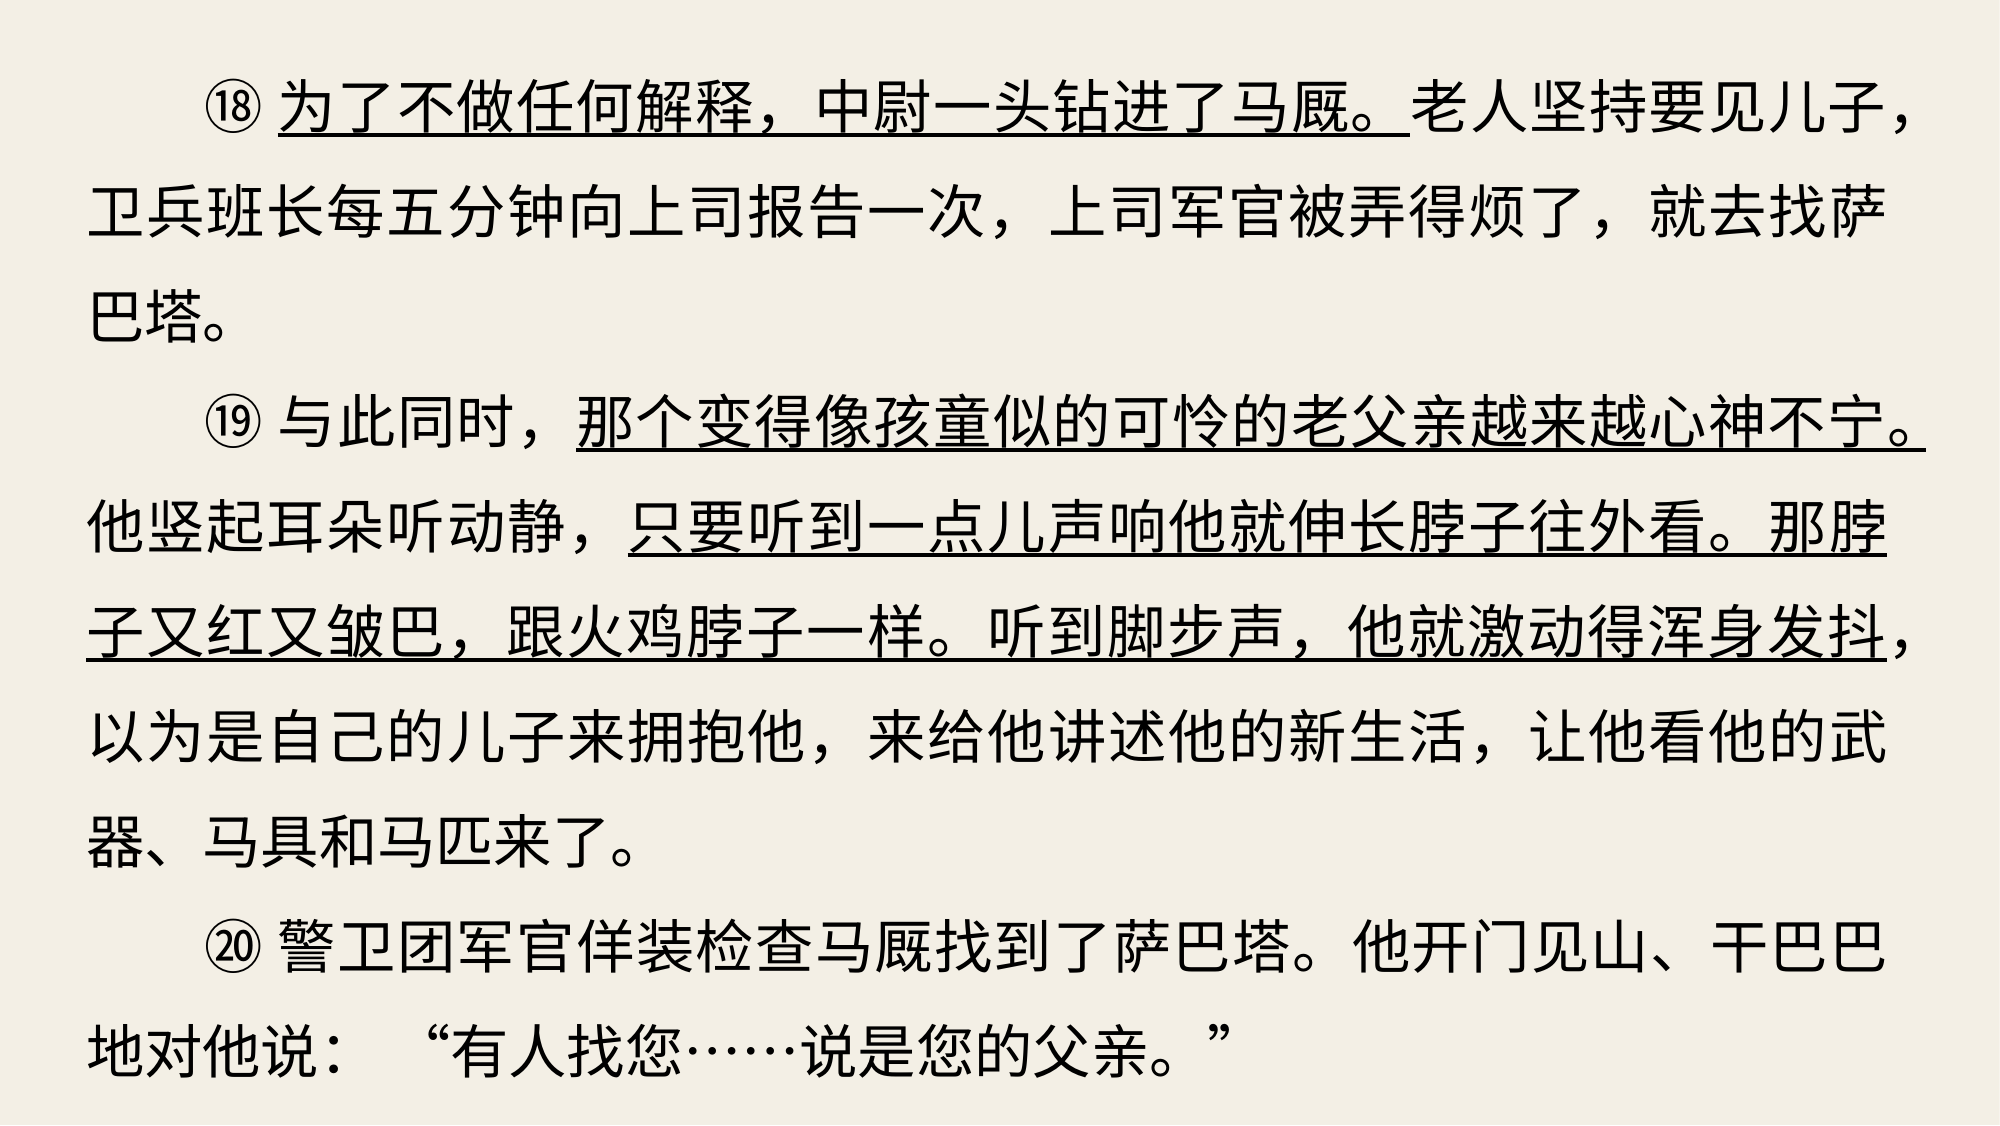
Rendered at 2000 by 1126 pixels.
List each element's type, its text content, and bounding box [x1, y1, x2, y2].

text_box ⑱为了不做任何解释，中尉一头钻进了马厩。老人坚持要见儿子，卫兵班长每五分钟向上司报告一次，上司军官被弄得烦了，就去找萨巴塔。 ⑲与此同时，那个变得像孩童似的可怜的老父亲越来越心神不宁。他竖起耳朵听动静，只要听到一点儿声响他就伸长脖子往外看。那脖子又红又皱巴，跟火鸡脖子一样。听到脚步声，他就激动得浑身发抖，以为是自己的儿子来拥抱他，来给他讲述他的新生活，让他看他的武器、马具和马匹来了。 ⑳警卫团军官佯装检查马厩找到了萨巴塔。他开门见山、干巴巴地对他说： “有人找您……说是您的父亲。” [66, 25, 1908, 1095]
